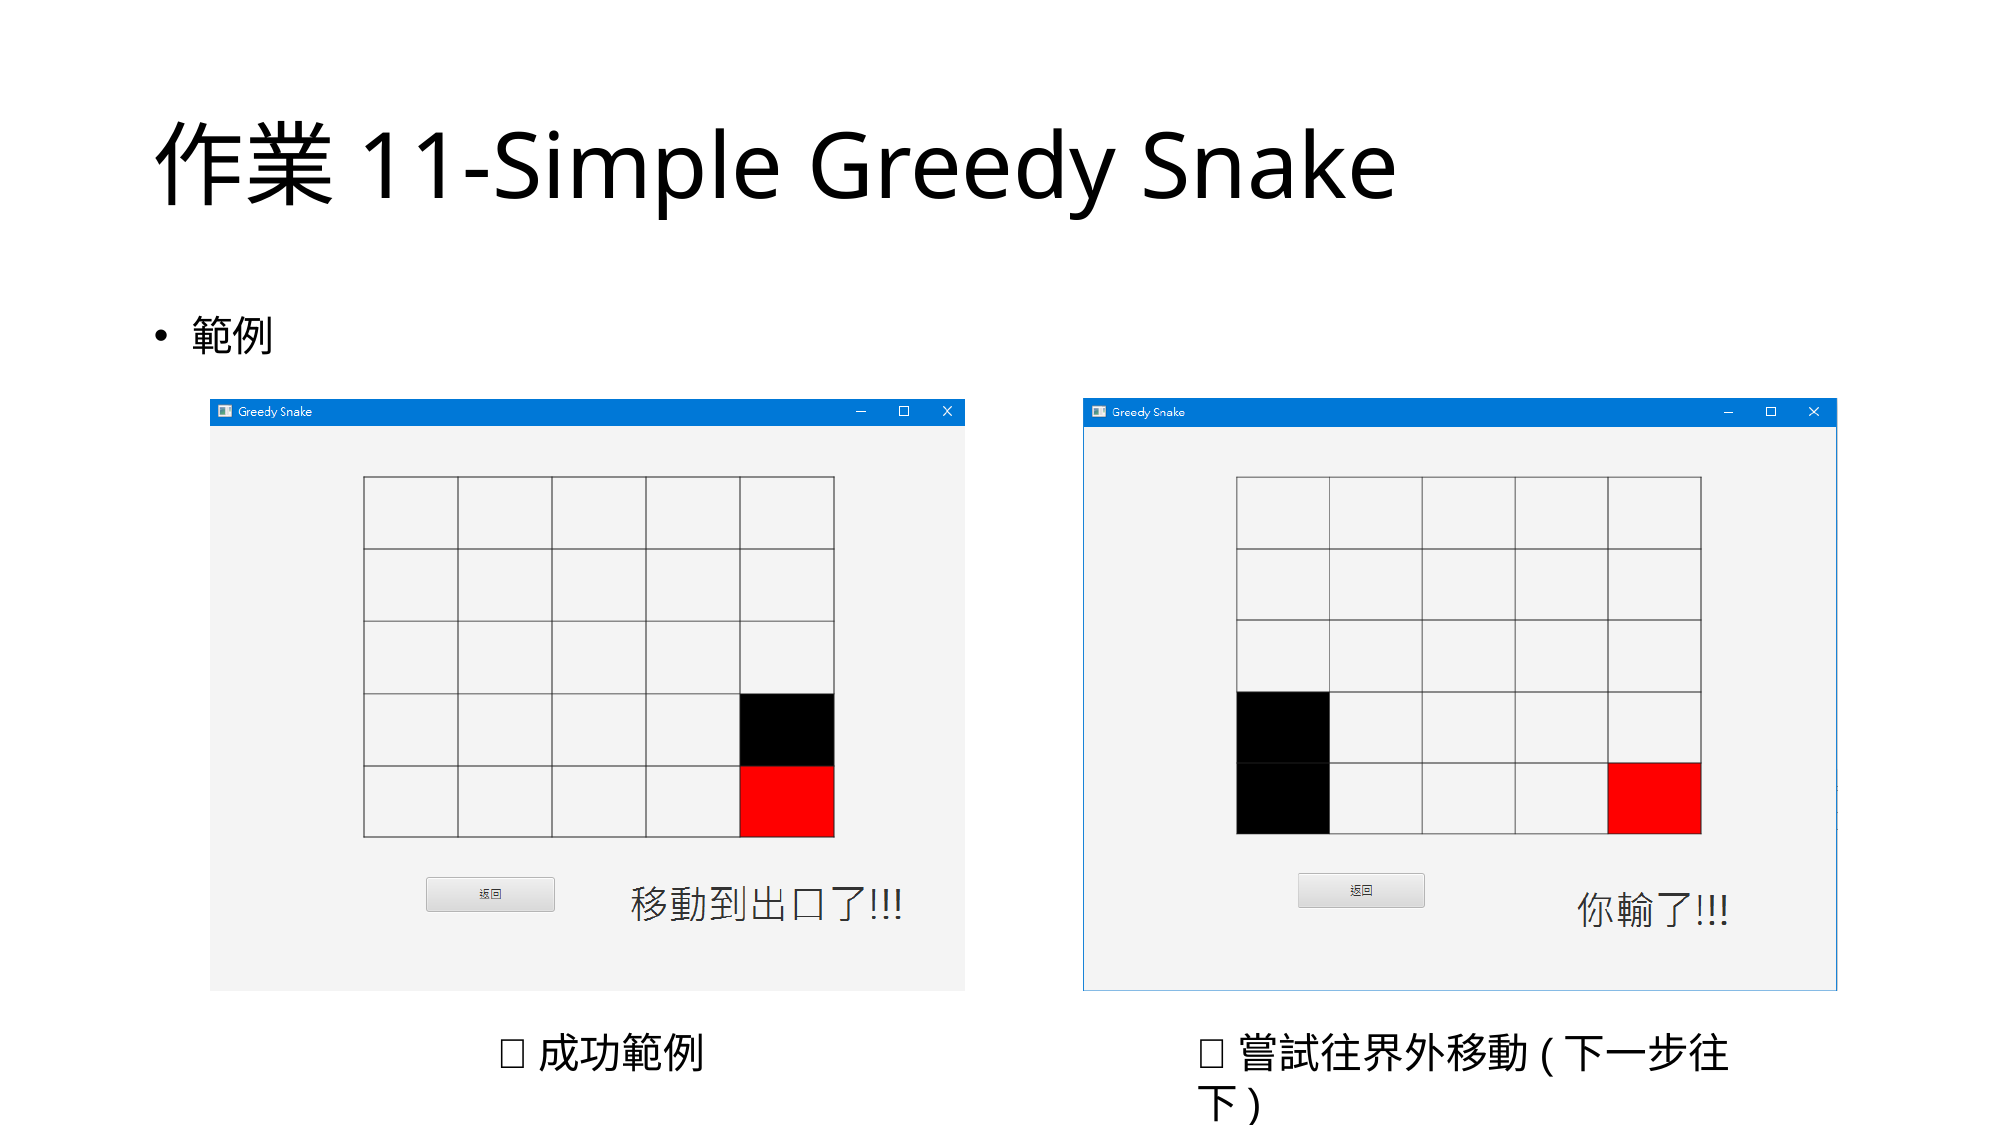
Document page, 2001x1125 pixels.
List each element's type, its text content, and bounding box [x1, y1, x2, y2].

list 範例 [138, 277, 1862, 1114]
text_box 成功範例 [482, 1019, 879, 1084]
text_box 嘗試往界外移動(下一步往下) [1181, 1019, 1809, 1125]
picture [210, 399, 965, 991]
picture [1082, 398, 1838, 991]
title 作業11-Simple Greedy Snake [137, 59, 1863, 278]
